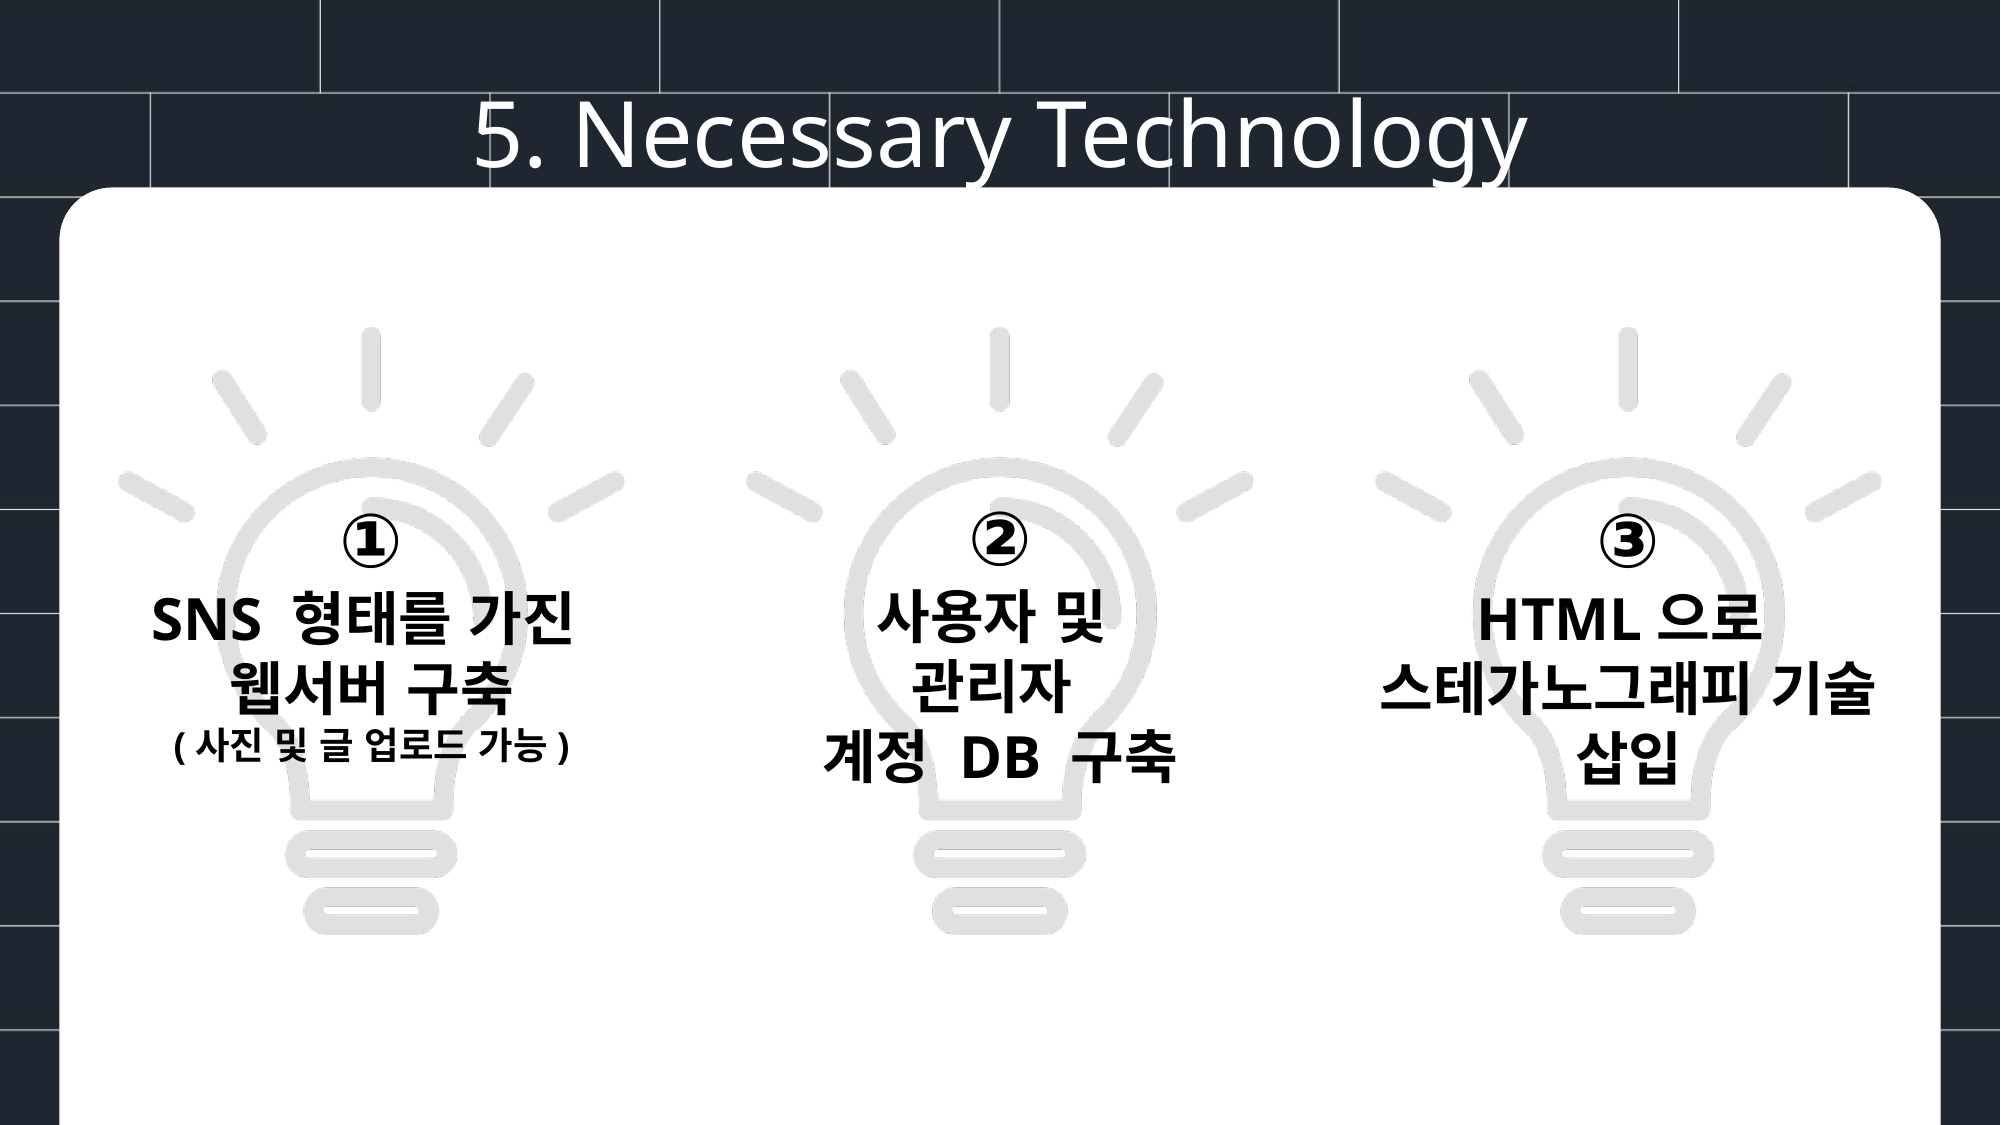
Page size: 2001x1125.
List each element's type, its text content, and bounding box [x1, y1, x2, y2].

text_box [1909, 193, 2000, 1125]
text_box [696, 328, 1304, 935]
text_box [68, 328, 675, 935]
text_box [0, 193, 91, 1125]
text_box 5. Necessary Technology [0, 13, 2000, 193]
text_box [1325, 328, 1932, 935]
text_box [0, 0, 2000, 13]
